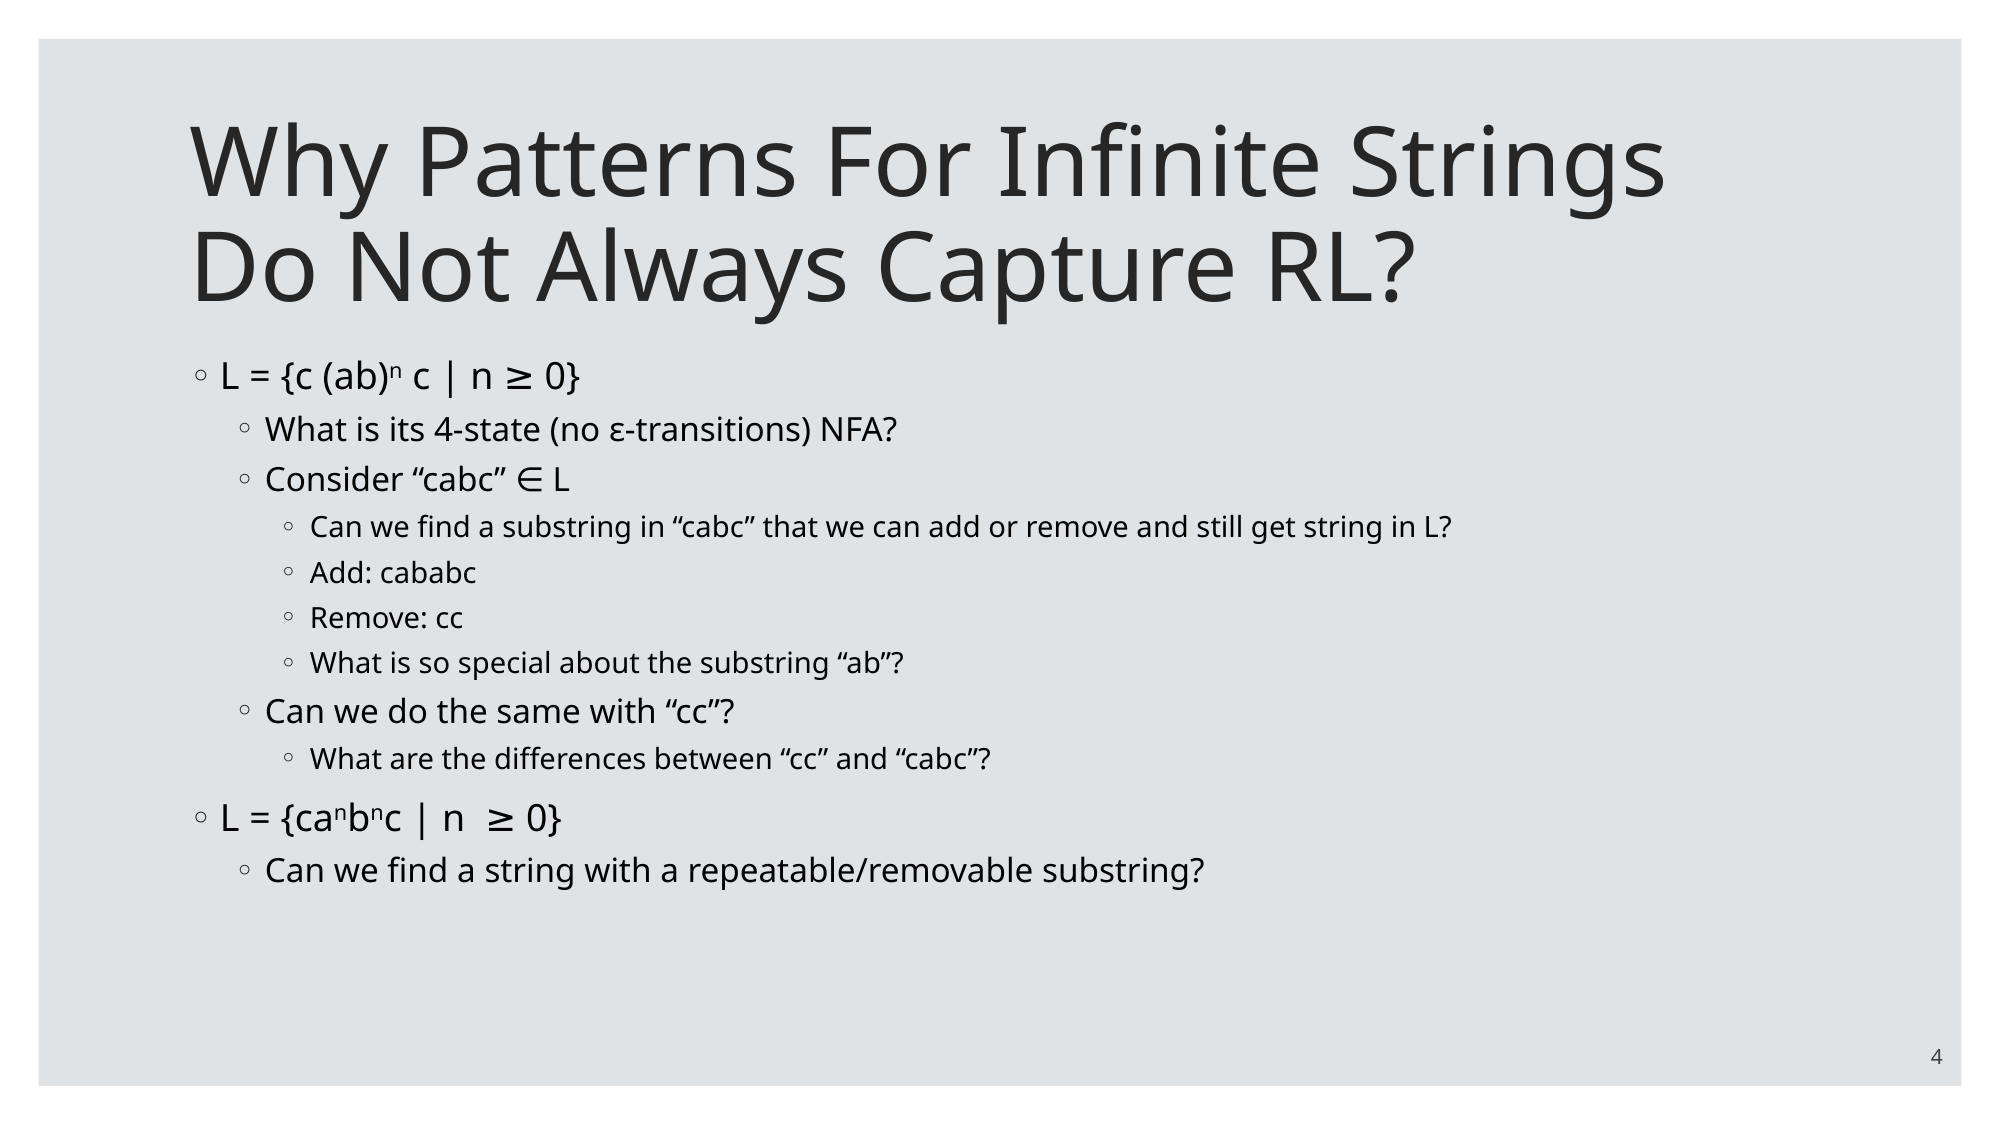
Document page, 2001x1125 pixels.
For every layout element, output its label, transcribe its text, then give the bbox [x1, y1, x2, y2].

list L = {c (ab)n c | n ≥ 0} What is its 4-state (no ε-transitions) NFA? Consider “cabc” ∈ L Can we find a substring in “cabc” that we can add or remove and still get string in L? Add: cababc Remove: cc What is so special about the substring “ab”? Can we do the same with “cc”? What are the differences between “cc” and “cabc”? L = {canbnc | n ≥ 0} Can we find a string with a repeatable/removable substring? [174, 345, 1825, 990]
title Why Patterns For Infinite Strings Do Not Always Capture RL? [174, 105, 1825, 331]
slide_number 4 [1717, 1034, 1958, 1080]
